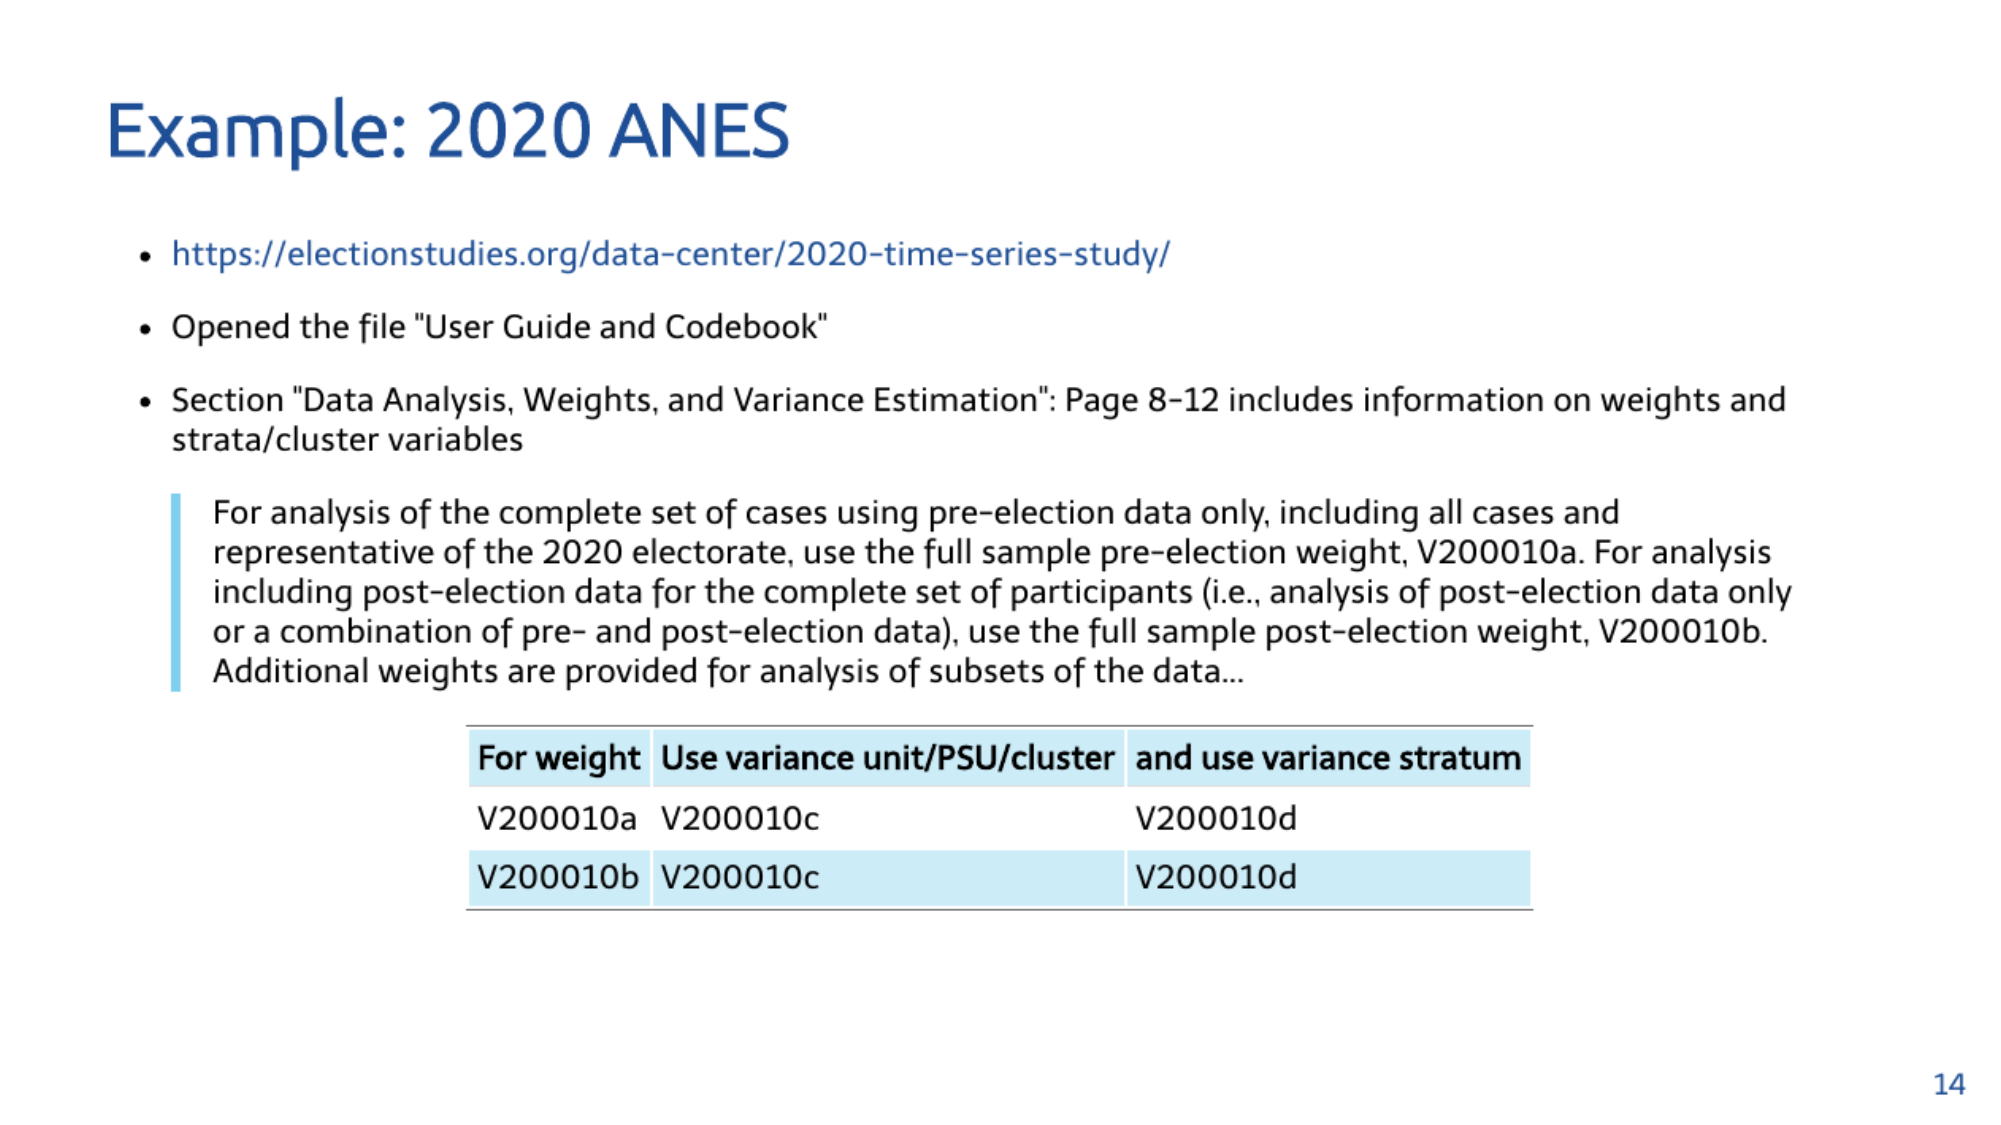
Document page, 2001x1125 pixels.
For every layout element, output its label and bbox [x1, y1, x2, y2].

list [0, 0, 2000, 1125]
